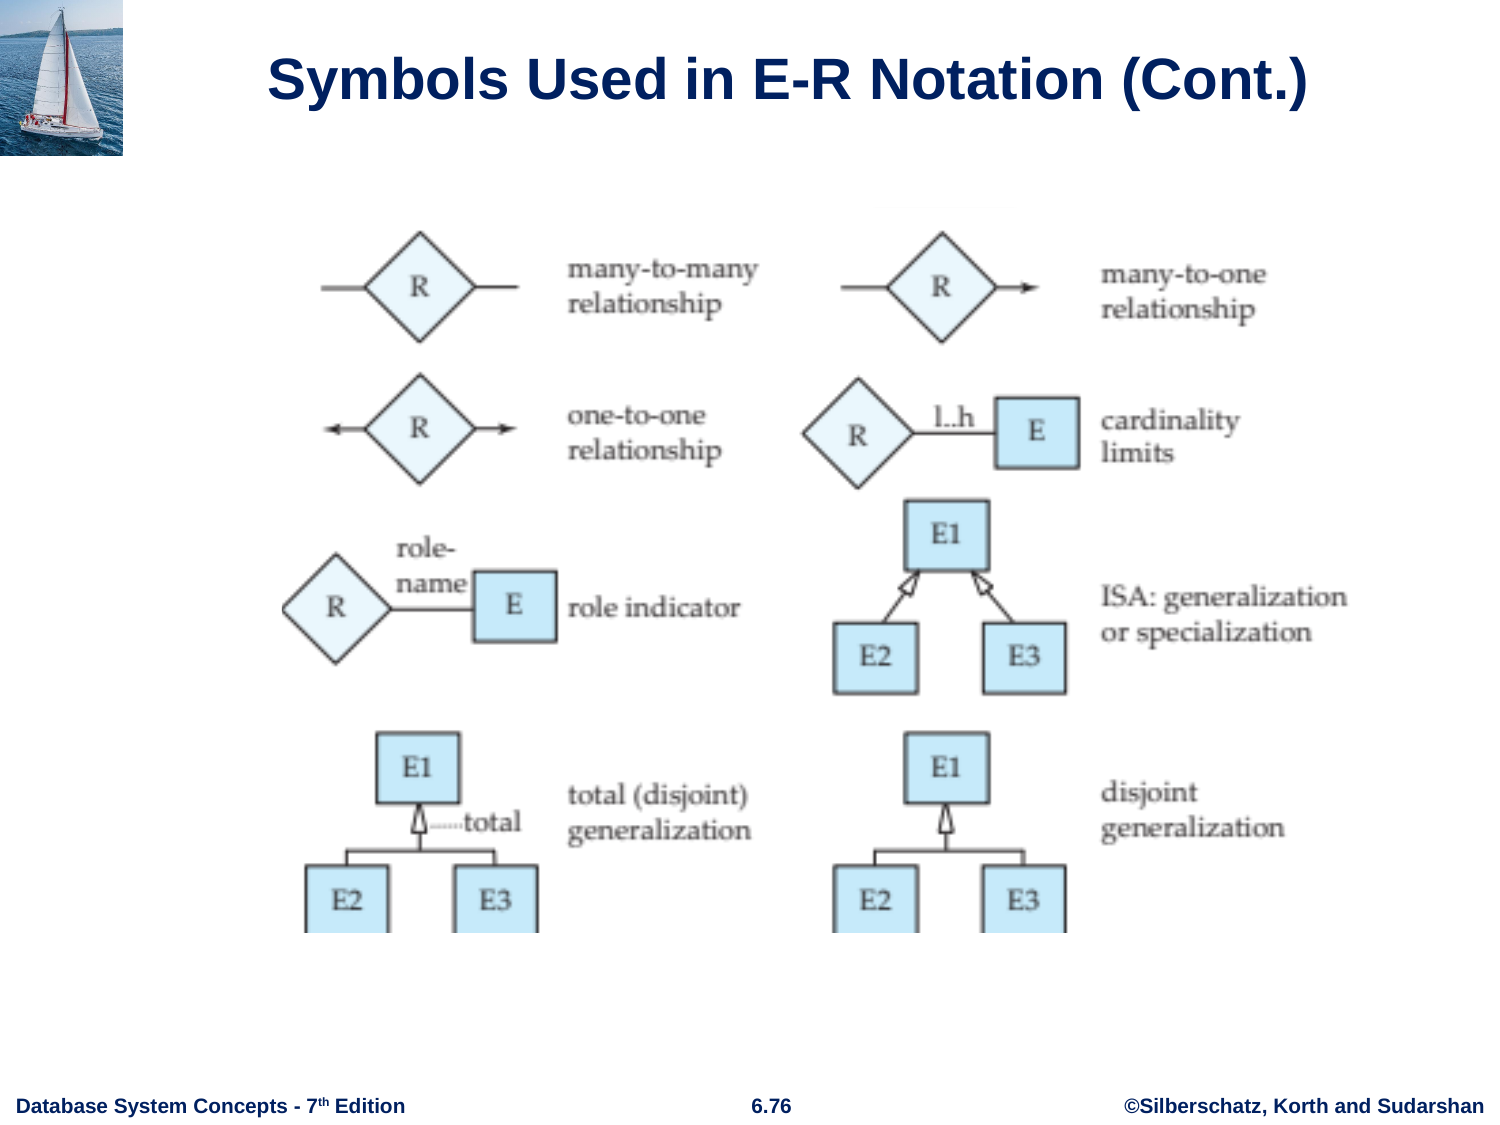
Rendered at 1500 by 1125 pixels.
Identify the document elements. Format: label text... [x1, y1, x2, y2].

picture [0, 0, 123, 156]
title Symbols Used in E-R Notation (Cont.) [125, 18, 1452, 120]
picture [281, 207, 1351, 933]
